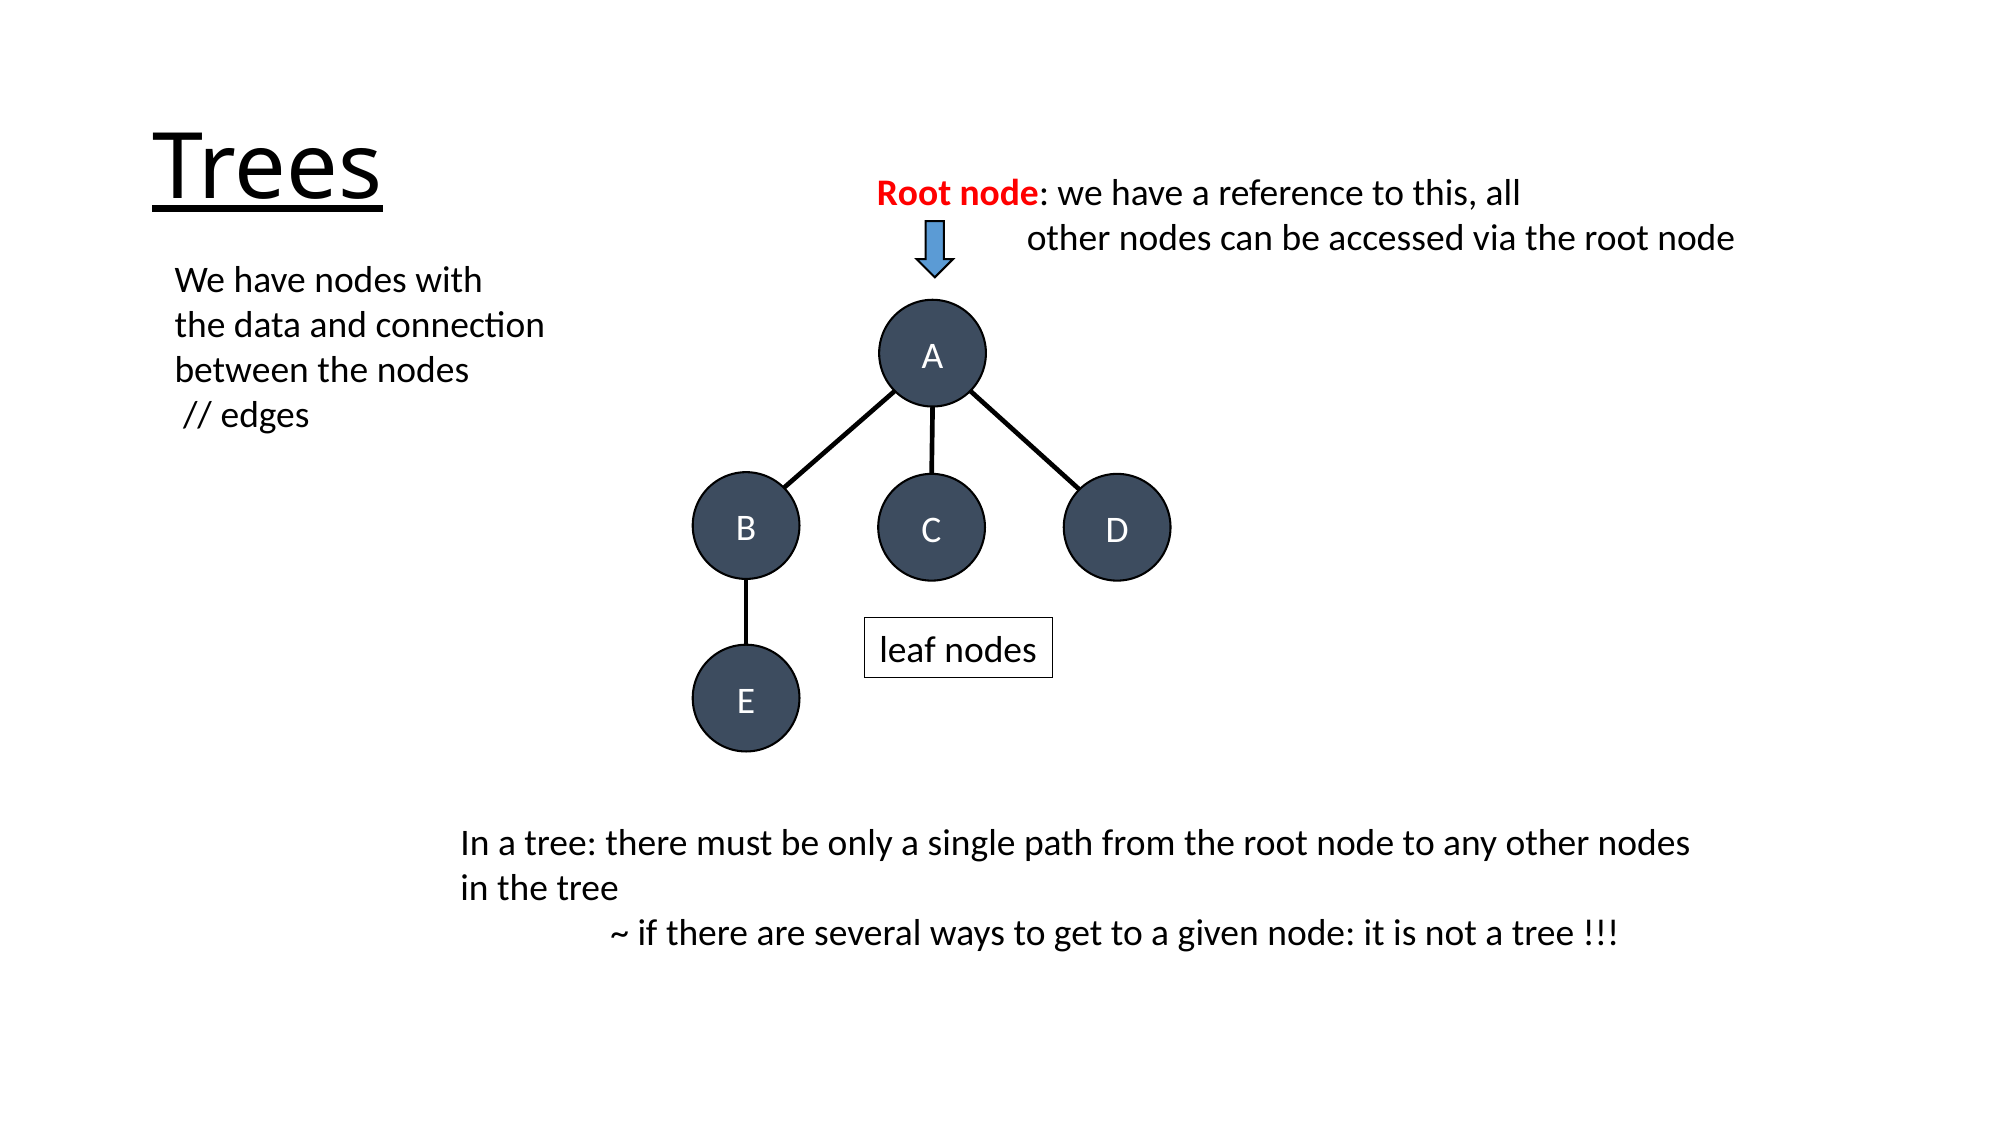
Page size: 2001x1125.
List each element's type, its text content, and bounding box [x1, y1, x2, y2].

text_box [783, 390, 895, 488]
title Trees [137, 59, 1863, 278]
text_box C [877, 472, 987, 582]
text_box B [691, 471, 801, 580]
text_box In a tree: there must be only a single path from the root node to any other nodes in the tree ~ if there are several ways to get to a given node: it is not a tree !!! [445, 810, 1708, 961]
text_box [970, 390, 1080, 490]
text_box We have nodes with the data and connection between the nodes // edges [159, 247, 561, 442]
text_box E [691, 643, 801, 753]
text_box A [878, 298, 987, 408]
text_box Root node: we have a reference to this, all other nodes can be accessed via the root node [862, 160, 1752, 266]
text_box [914, 220, 956, 279]
text_box D [1062, 472, 1172, 582]
text_box leaf nodes [864, 617, 1053, 678]
